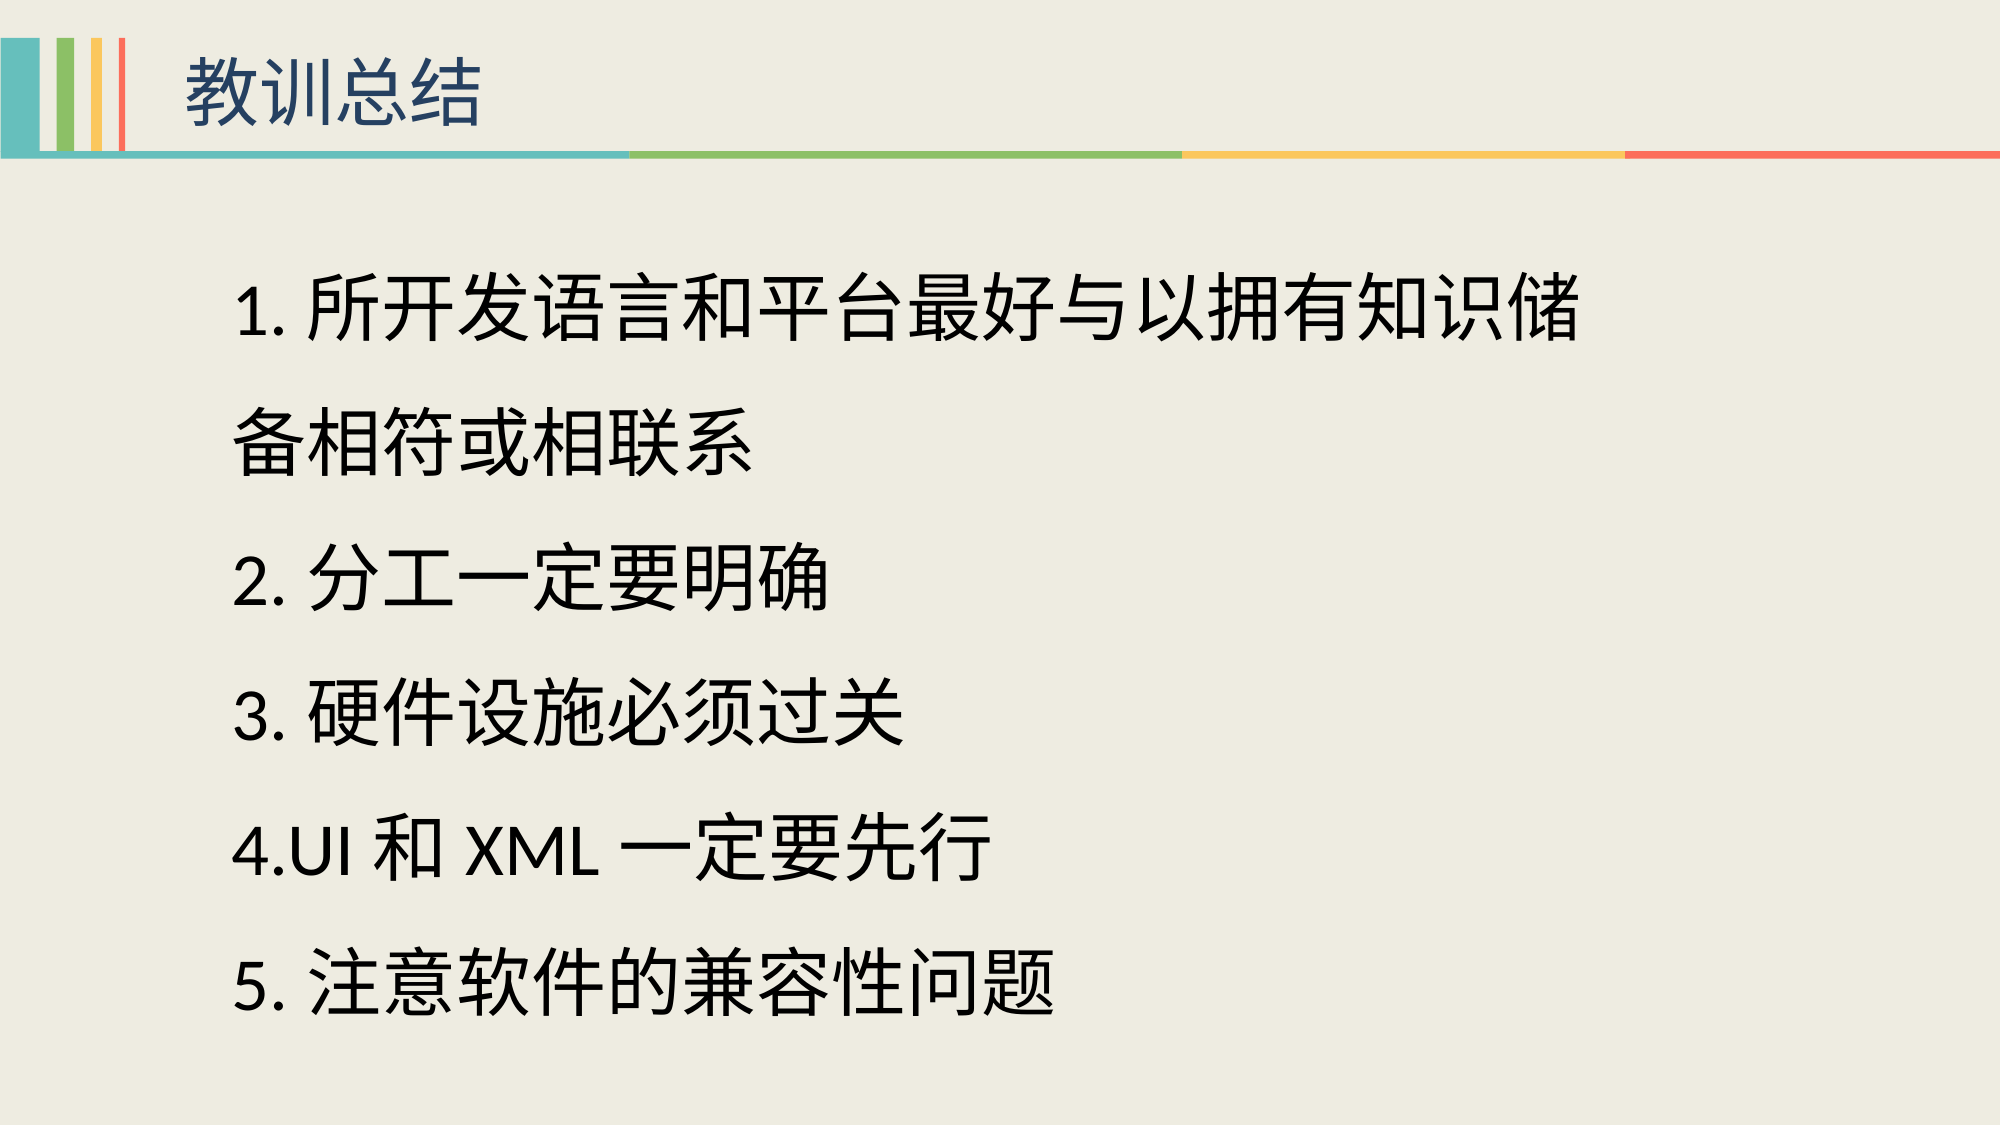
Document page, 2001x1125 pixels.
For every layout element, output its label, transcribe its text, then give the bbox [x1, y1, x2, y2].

text_box 1.所开发语言和平台最好与以拥有知识储备相符或相联系 2.分工一定要明确 3.硬件设施必须过关 4.UI和XML一定要先行 5.注意软件的兼容性问题 [216, 207, 1661, 1033]
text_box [0, 37, 2001, 159]
